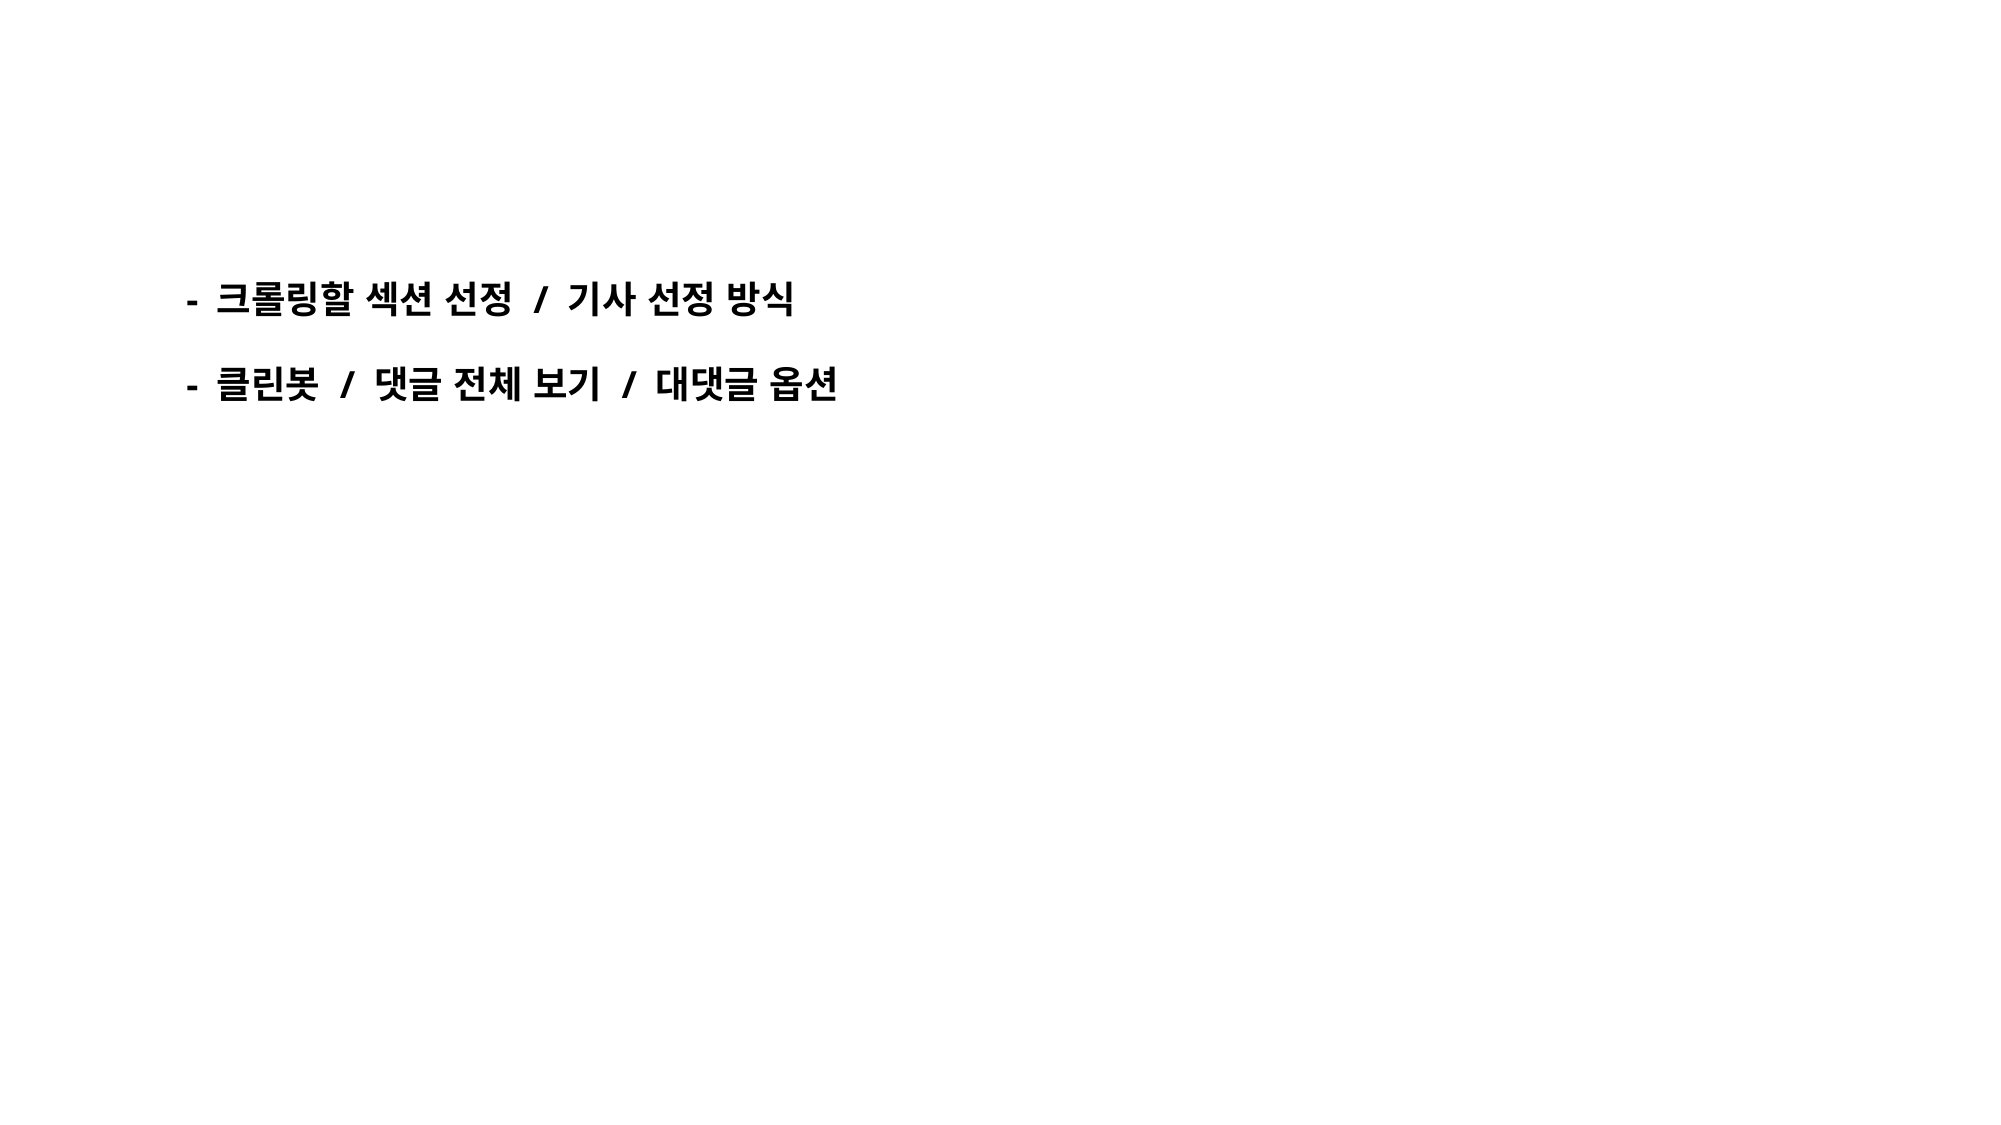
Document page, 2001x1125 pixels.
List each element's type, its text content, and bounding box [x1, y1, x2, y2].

text_box - 클린봇 / 댓글 전체 보기 / 대댓글 옵션 [171, 353, 1012, 414]
text_box - 크롤링할 섹션 선정 / 기사 선정 방식 [171, 268, 1012, 328]
